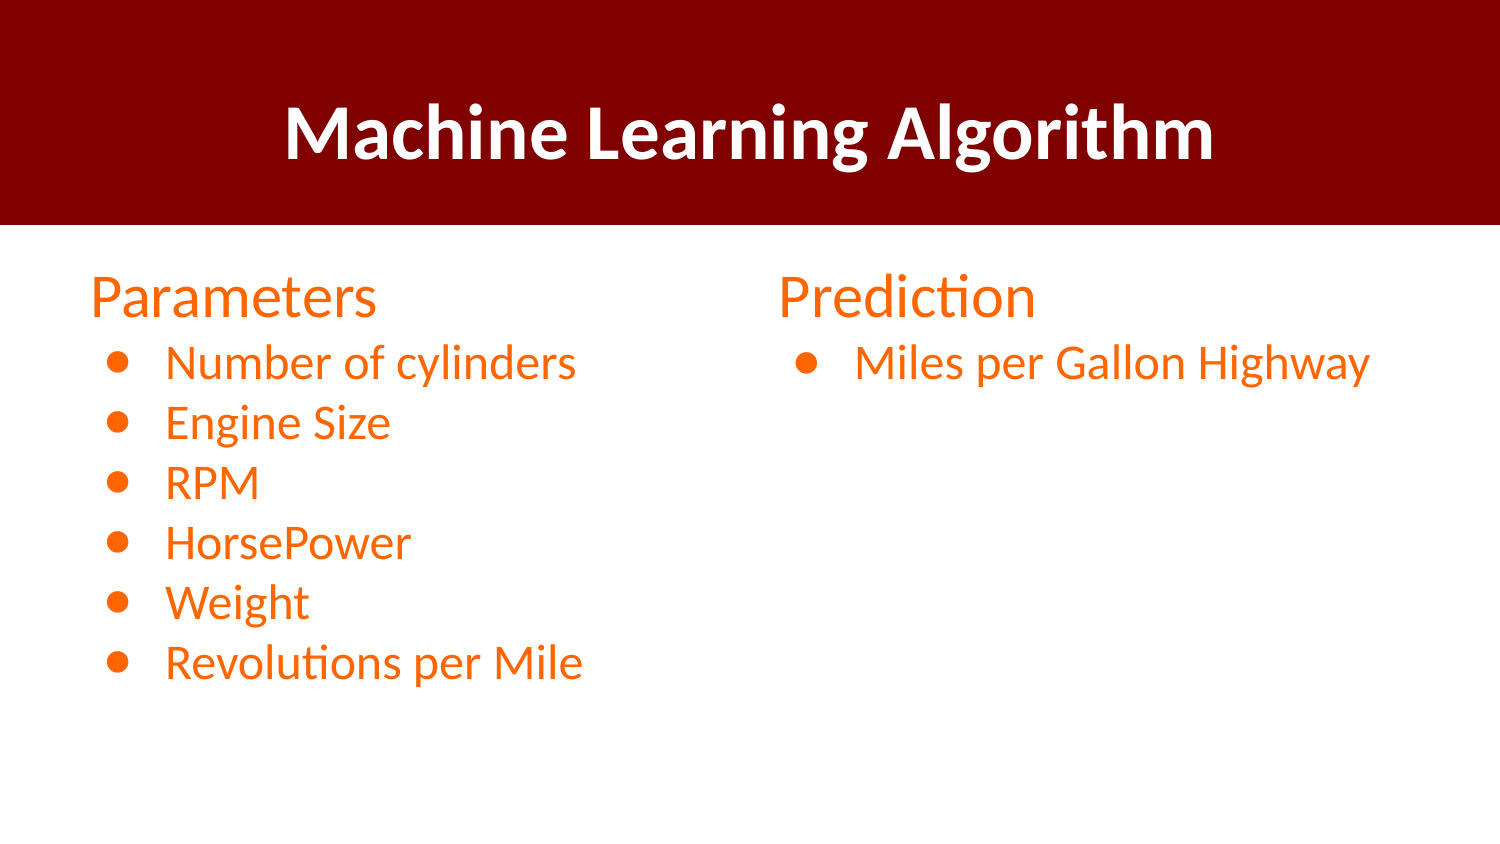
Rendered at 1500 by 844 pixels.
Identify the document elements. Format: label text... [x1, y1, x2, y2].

list Parameters Number of cylinders Engine Size RPM HorsePower Weight Revolutions per Mile [75, 239, 737, 808]
list Prediction Miles per Gallon Highway [763, 239, 1425, 809]
title Machine Learning Algorithm [75, 33, 1425, 221]
